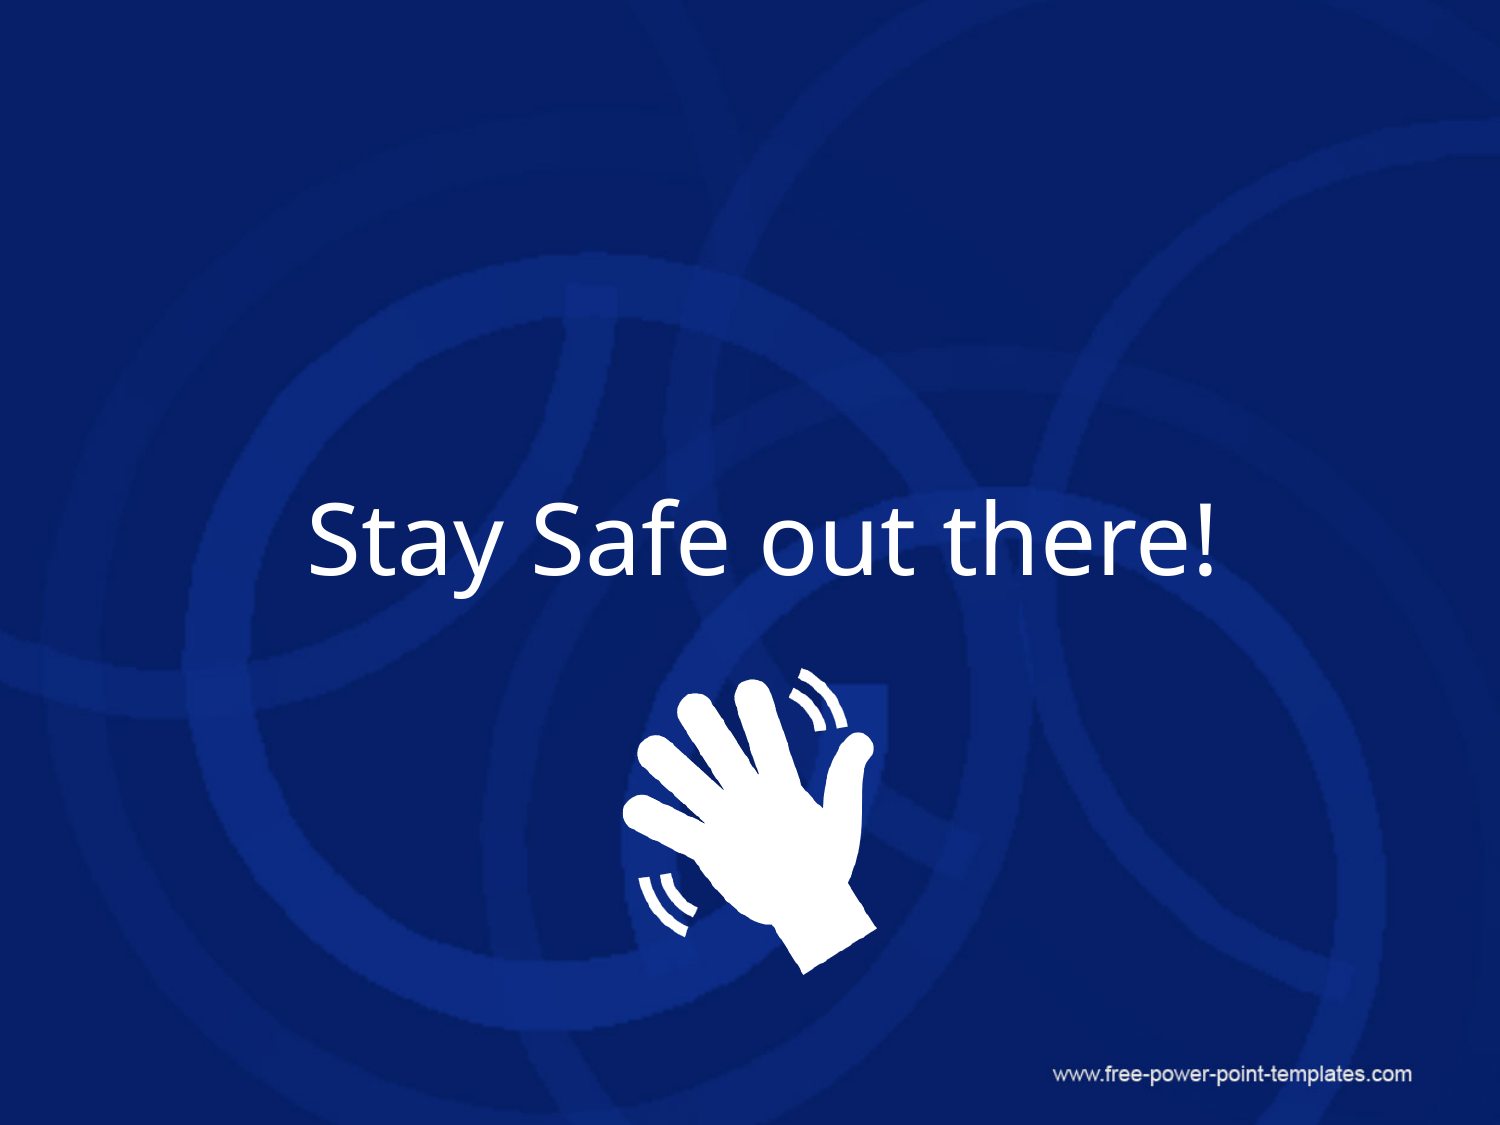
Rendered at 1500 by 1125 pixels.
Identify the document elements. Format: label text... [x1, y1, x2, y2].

list Stay Safe out there! [88, 468, 1439, 681]
picture [0, 0, 1500, 1125]
